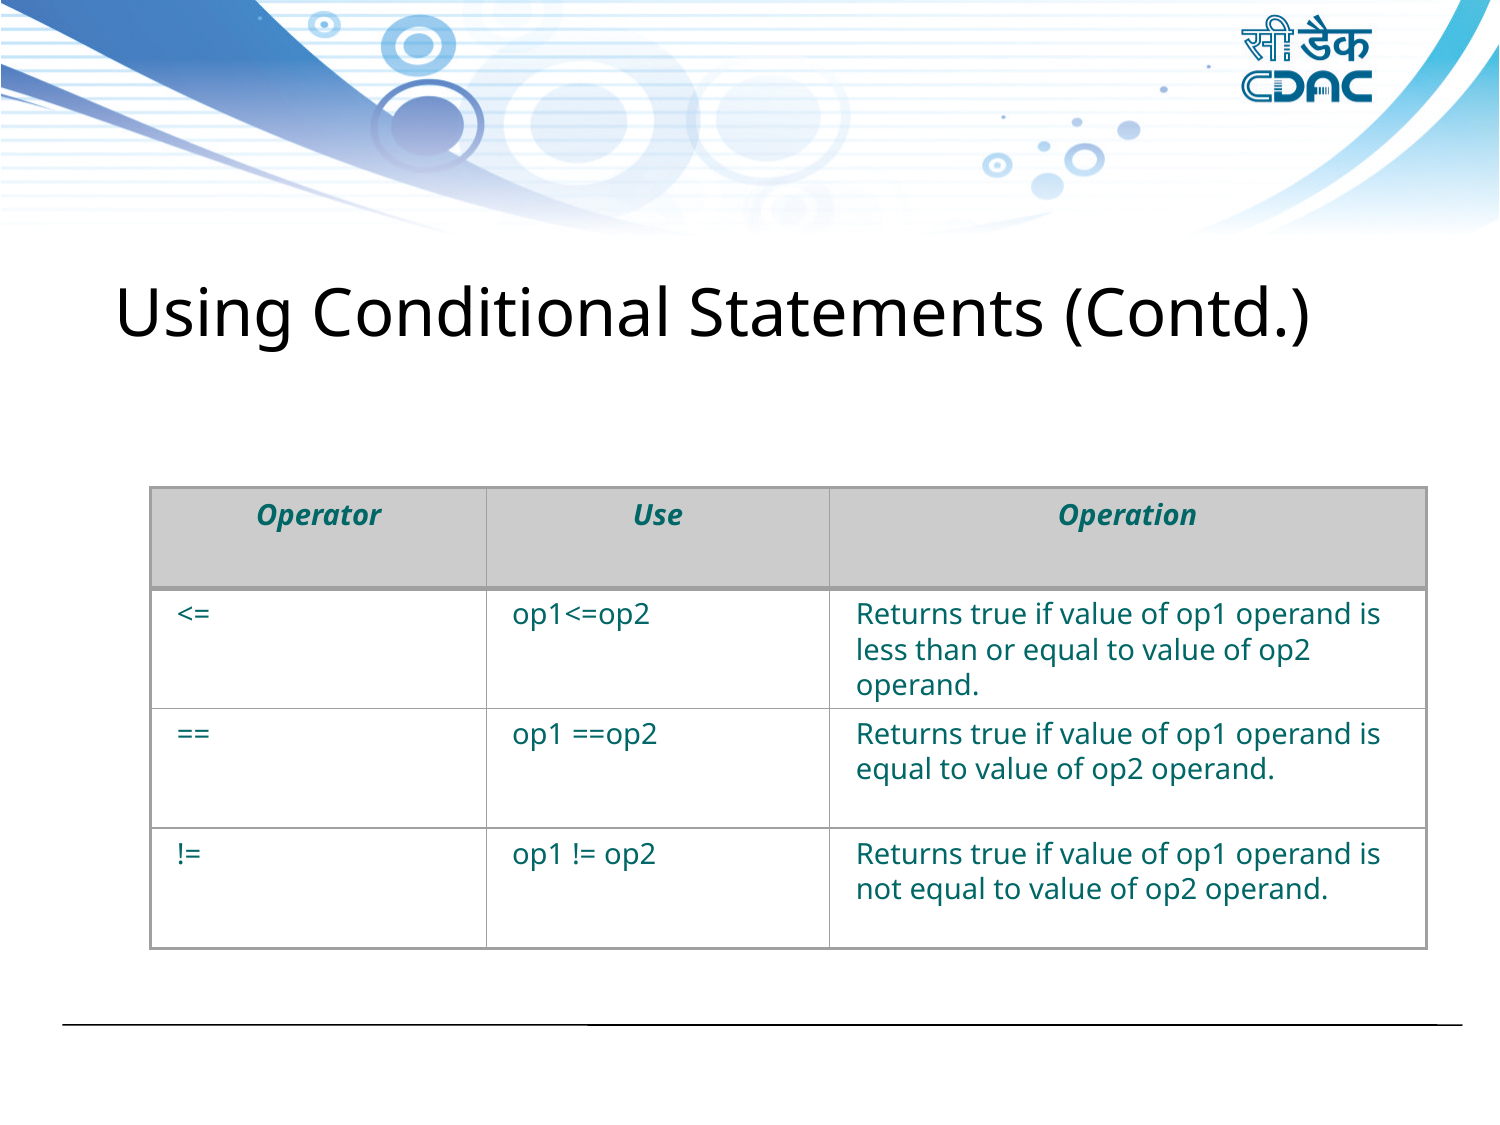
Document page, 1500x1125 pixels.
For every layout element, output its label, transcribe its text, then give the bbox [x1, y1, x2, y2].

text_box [149, 487, 1427, 587]
picture [1, 0, 1499, 335]
text_box Using Conditional Statements (Contd.) [99, 262, 1425, 1000]
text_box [149, 587, 1427, 949]
